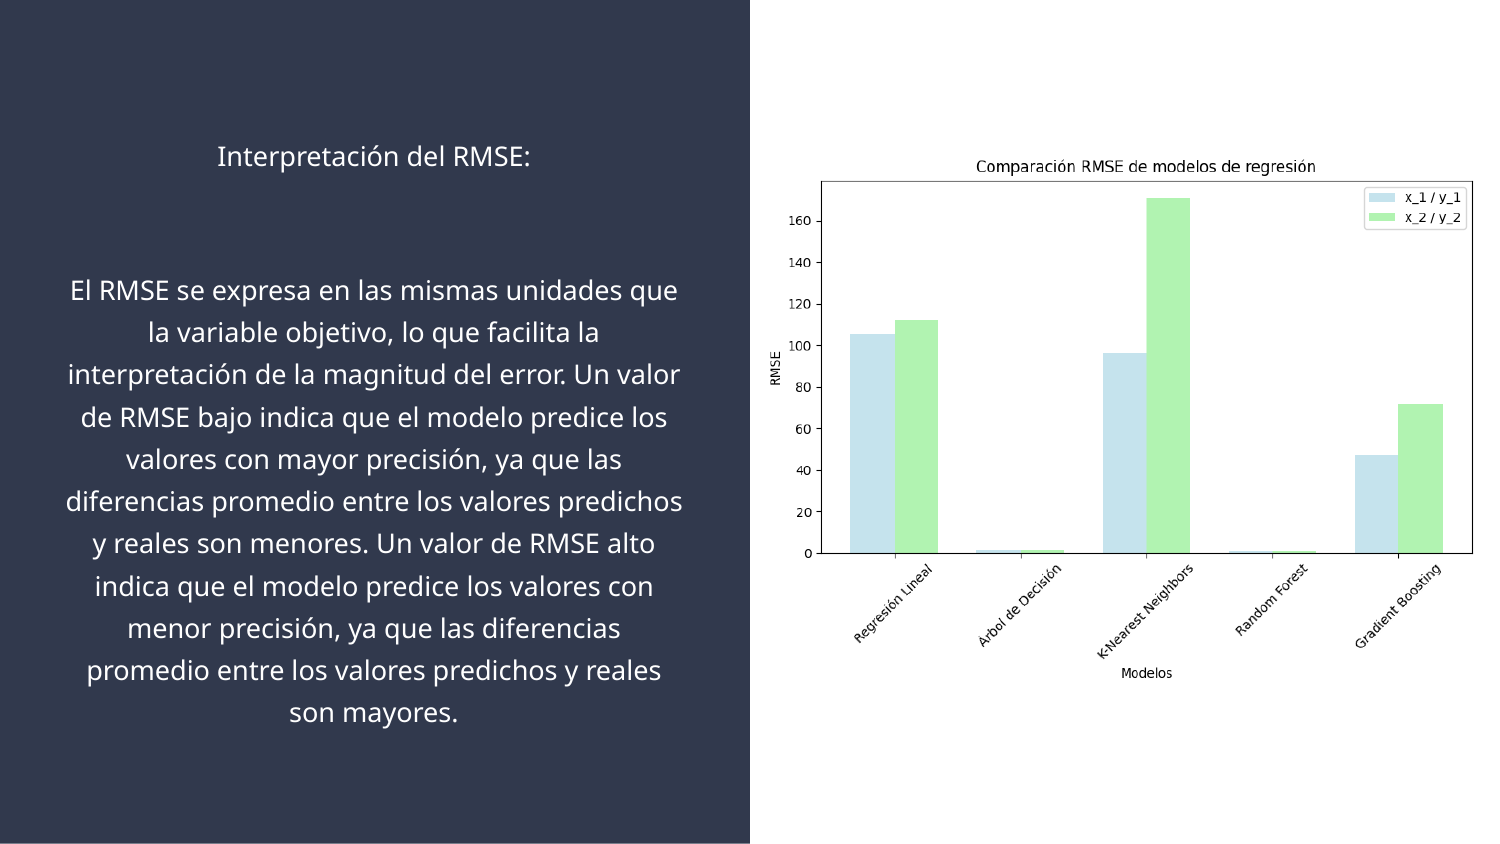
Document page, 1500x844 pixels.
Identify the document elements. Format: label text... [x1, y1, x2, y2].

picture [759, 150, 1481, 689]
list Interpretación del RMSE: El RMSE se expresa en las mismas unidades que la variable objetivo, lo que facilita la interpretación de la magnitud del error. Un valor de RMSE bajo indica que el modelo predice los valores con mayor precisión, ya que las diferencias promedio entre los valores predichos y reales son menores. Un valor de RMSE alto indica que el modelo predice los valores con menor precisión, ya que las diferencias promedio entre los valores predichos y reales son mayores. [49, 93, 699, 769]
